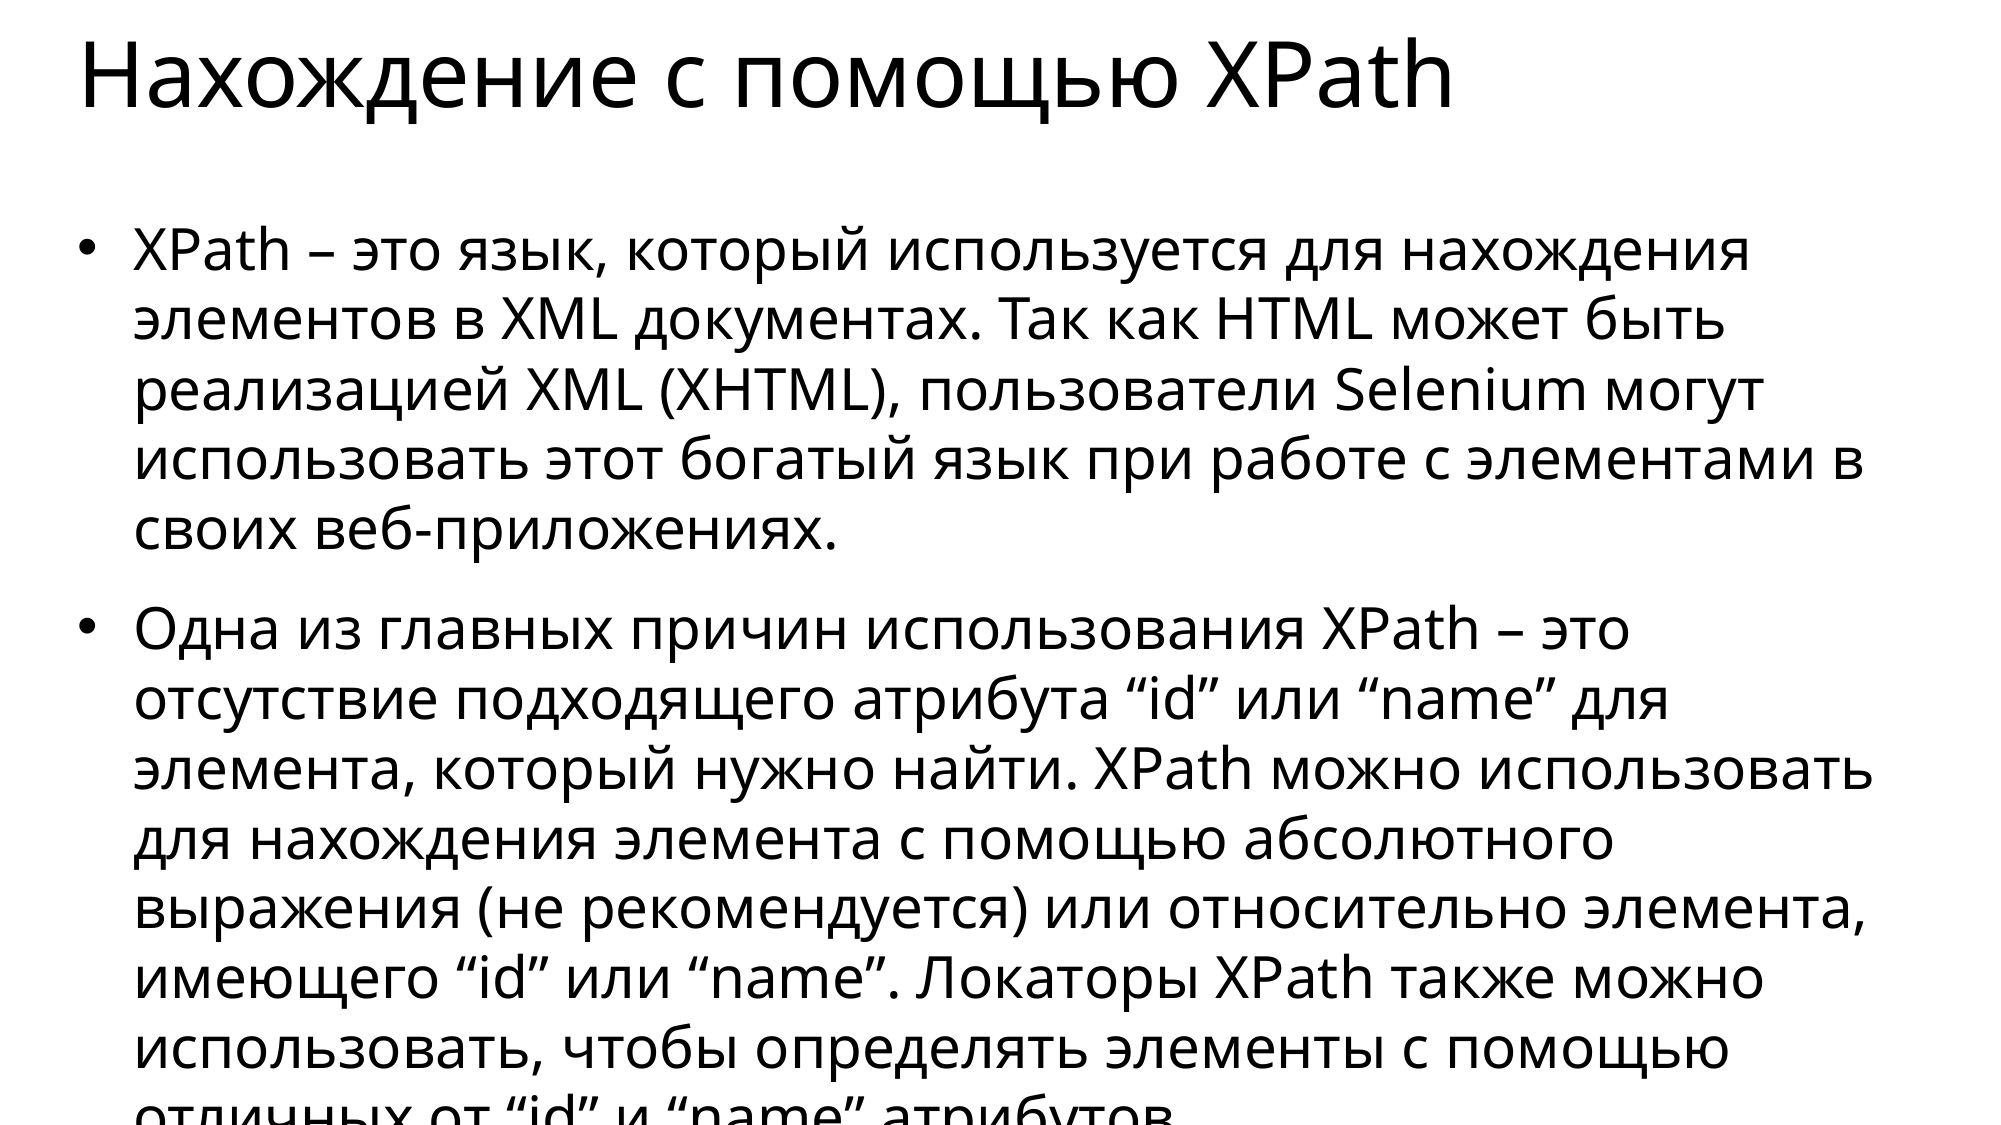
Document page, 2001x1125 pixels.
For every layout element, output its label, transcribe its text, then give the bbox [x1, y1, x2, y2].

list XPath – это язык, который используется для нахождения элементов в XML документах. Так как HTML может быть реализацией XML (XHTML), пользователи Selenium могут использовать этот богатый язык при работе с элементами в своих веб-приложениях. Одна из главных причин использования XPath – это отсутствие подходящего атрибута “id” или “name” для элемента, который нужно найти. XPath можно использовать для нахождения элемента с помощью абсолютного выражения (не рекомендуется) или относительно элемента, имеющего “id” или “name”. Локаторы XPath также можно использовать, чтобы определять элементы с помощью отличных от “id” и “name” атрибутов. [62, 204, 1953, 1073]
title Нахождение с помощью XPath [62, 29, 1953, 204]
